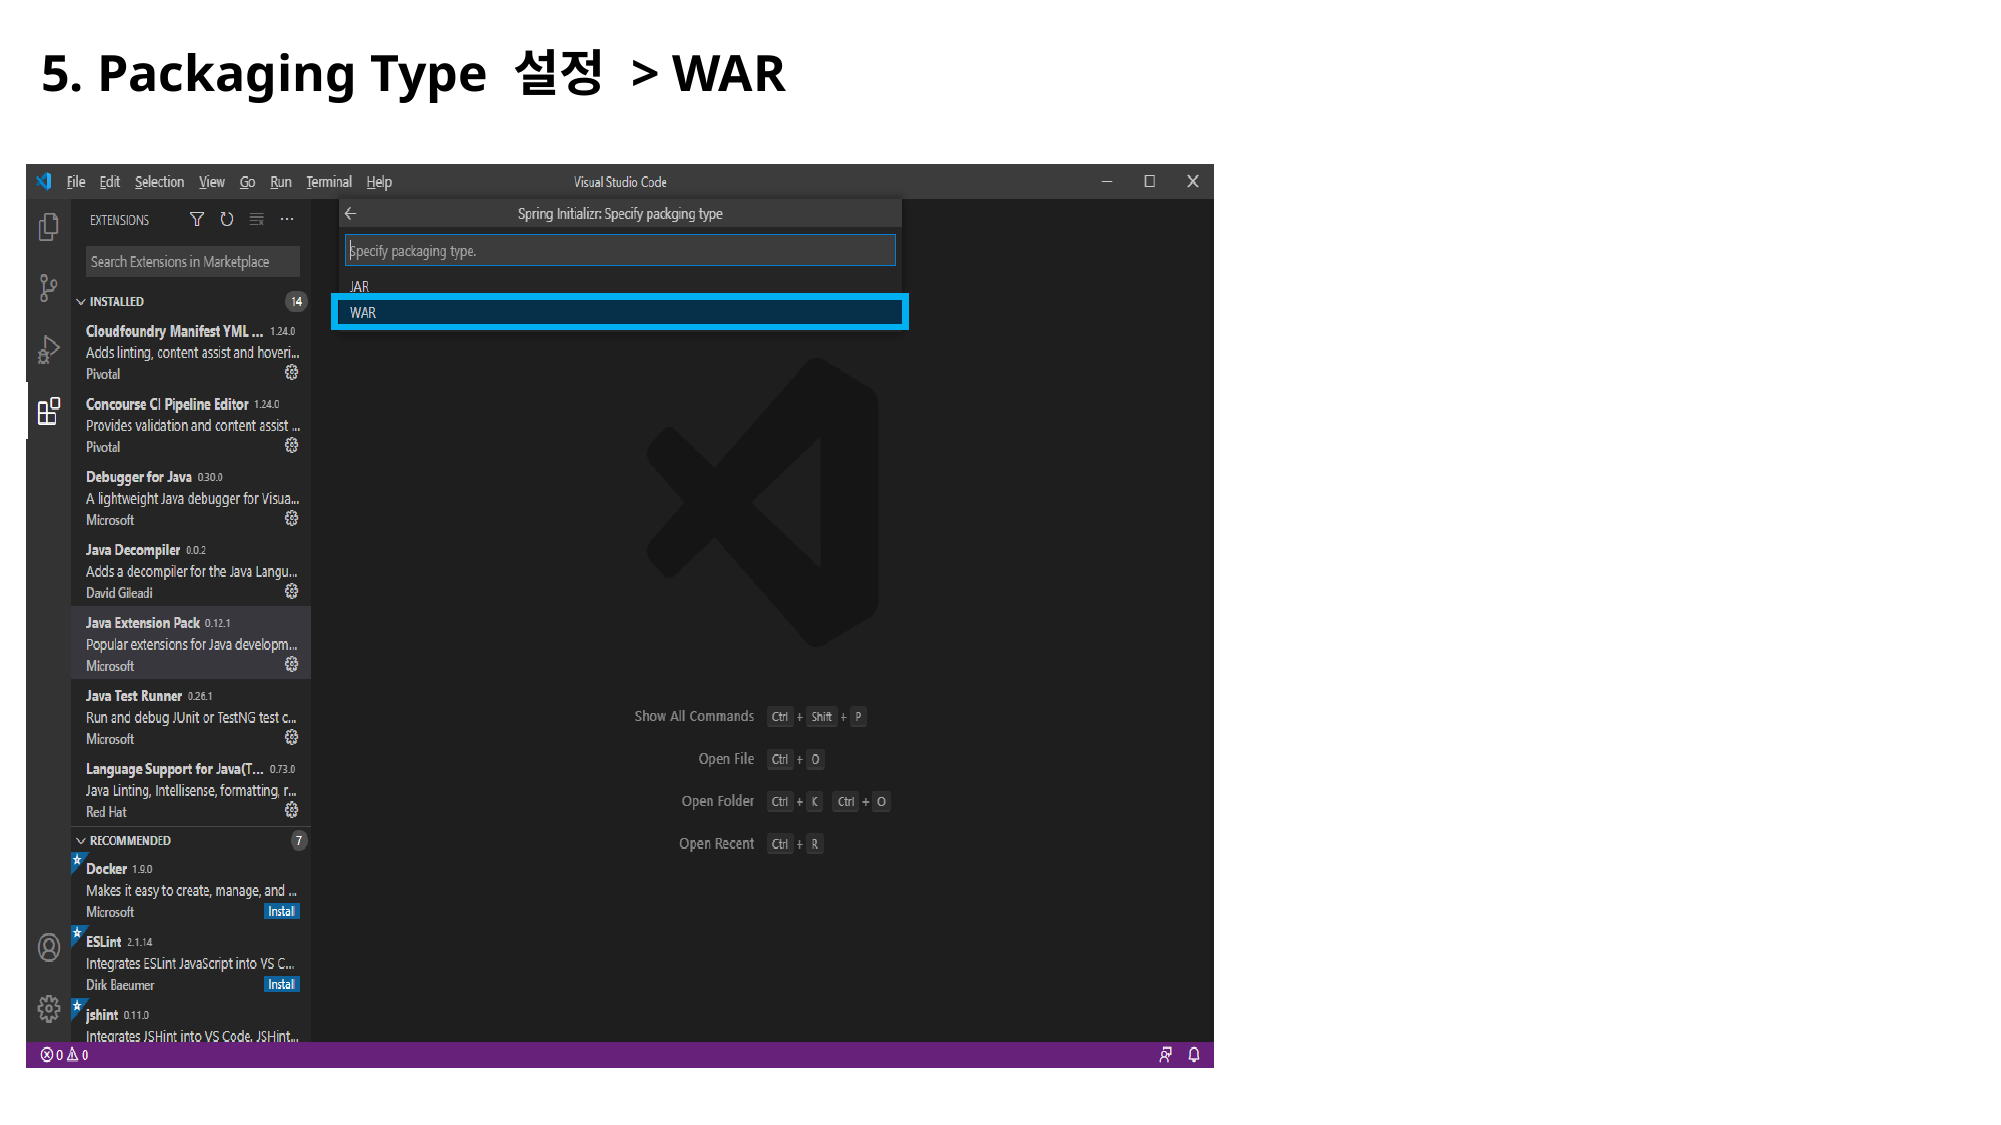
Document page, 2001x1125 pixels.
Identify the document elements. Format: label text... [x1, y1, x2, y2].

picture [26, 164, 1214, 1068]
text_box 5. Packaging Type 설정 > WAR [26, 33, 1669, 109]
